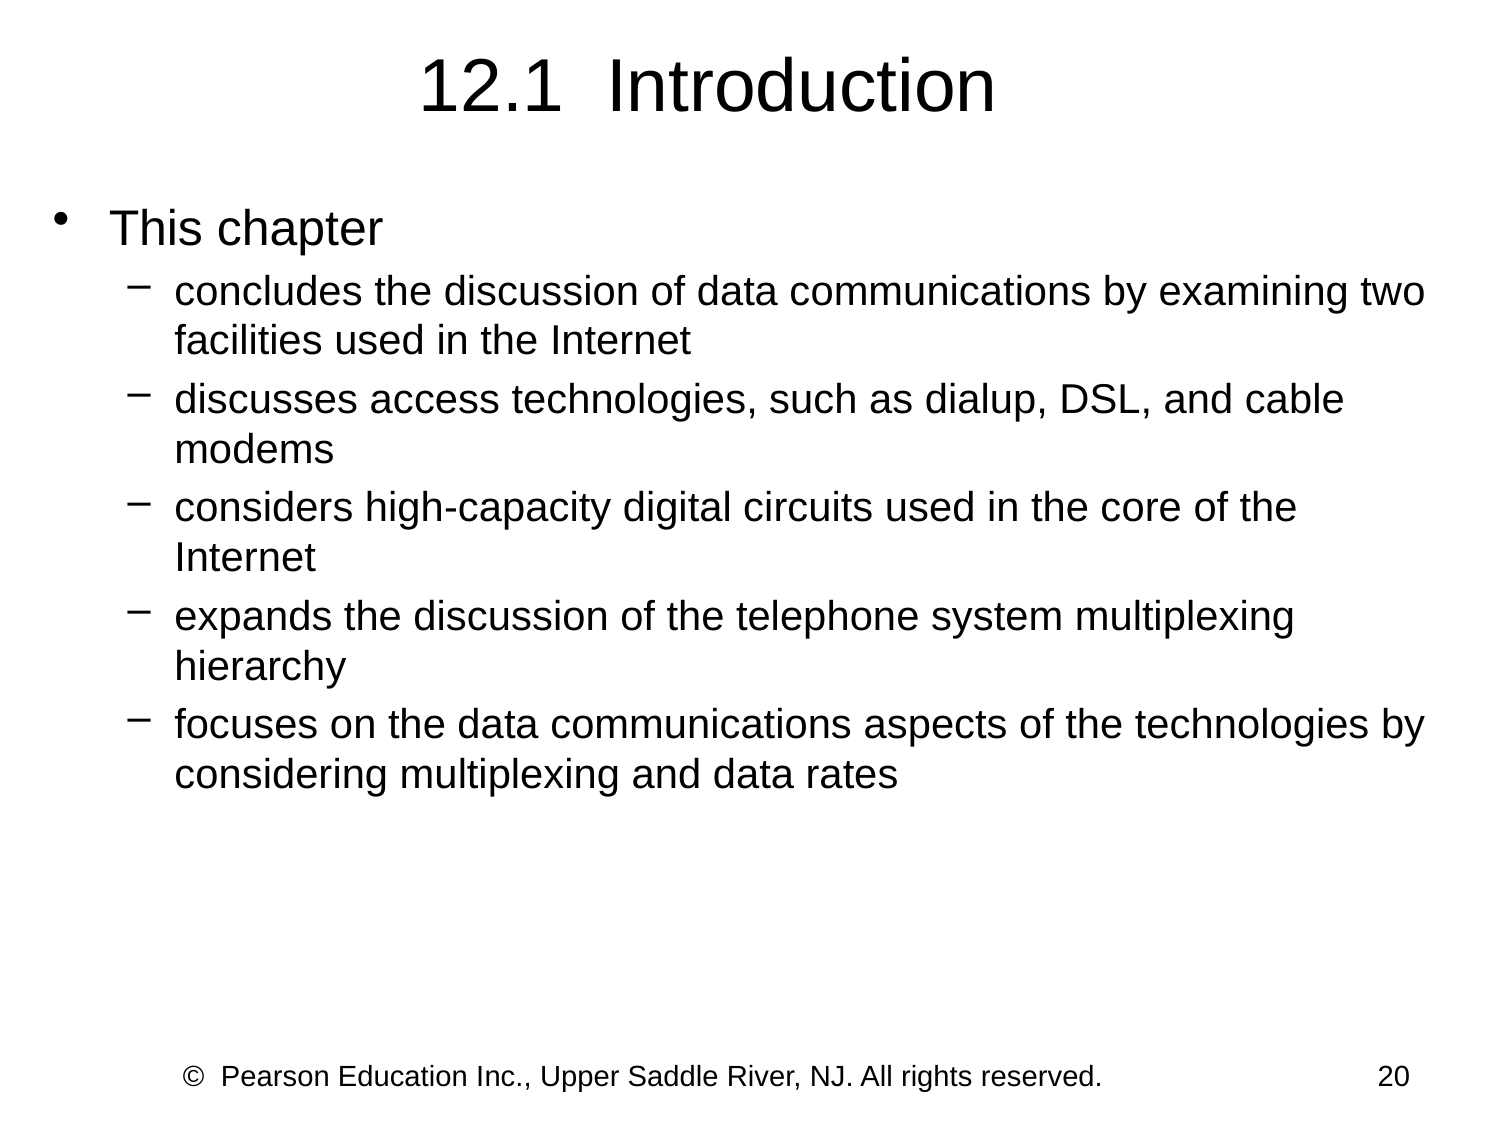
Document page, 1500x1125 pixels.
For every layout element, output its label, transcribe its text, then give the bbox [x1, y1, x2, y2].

title 12.1 Introduction [37, 0, 1463, 175]
text_box © Pearson Education Inc., Upper Saddle River, NJ. All rights reserved. [87, 1050, 1200, 1103]
text_box 20 [1224, 1050, 1425, 1103]
list This chapter concludes the discussion of data communications by examining two facilities used in the Internet discusses access technologies, such as dialup, DSL, and cable modems considers high-capacity digital circuits used in the core of the Internet expands the discussion of the telephone system multiplexing hierarchy focuses on the data communications aspects of the technologies by considering multiplexing and data rates [37, 187, 1463, 1038]
